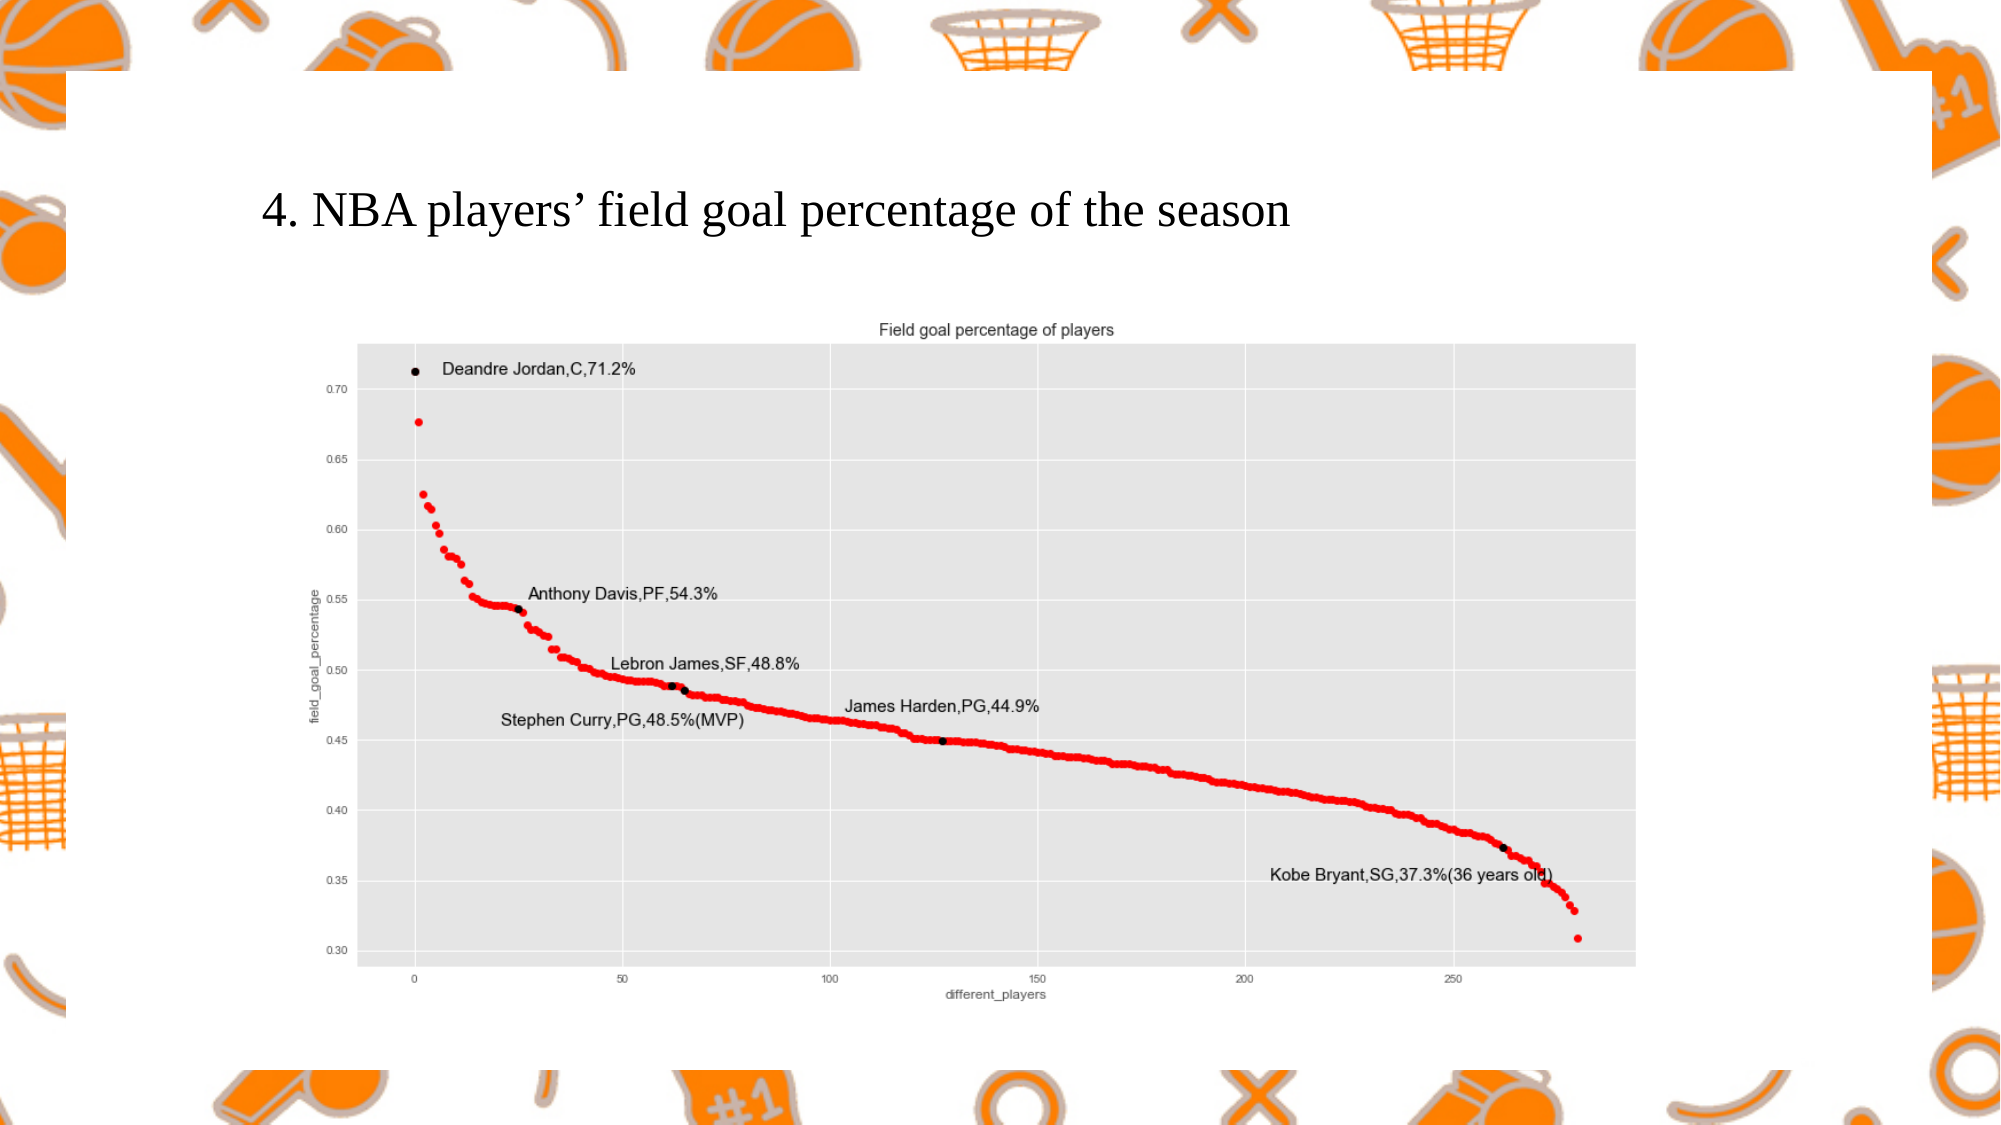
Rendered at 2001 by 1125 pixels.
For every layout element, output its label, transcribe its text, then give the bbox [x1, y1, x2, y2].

text_box 4. NBA players’ field goal percentage of the season [247, 169, 1307, 244]
picture [0, 0, 2001, 1125]
